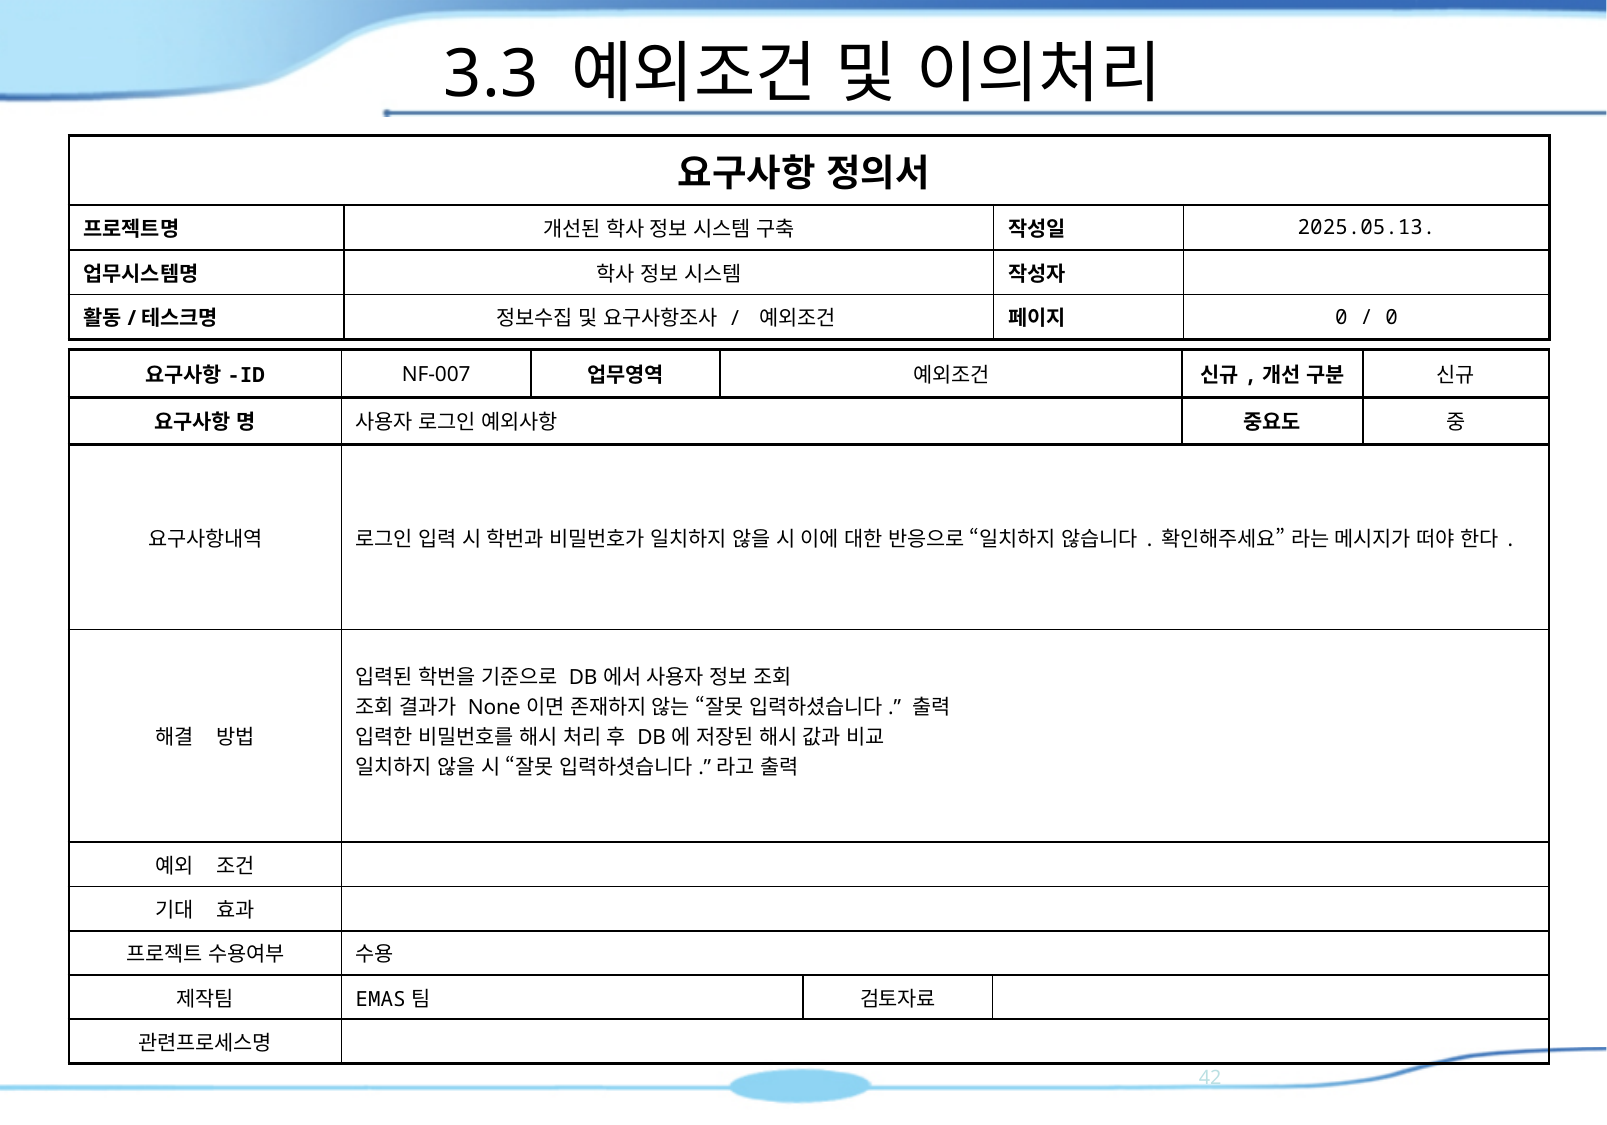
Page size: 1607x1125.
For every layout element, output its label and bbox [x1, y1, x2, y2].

table_header [532, 351, 719, 396]
table_cell [345, 251, 993, 294]
table_header [342, 351, 530, 396]
table_cell [342, 932, 1548, 974]
table_cell [1184, 251, 1548, 294]
table_header [1364, 351, 1548, 396]
picture [0, 1047, 1607, 1113]
table_cell [994, 206, 1183, 249]
table_header [70, 351, 341, 396]
table_cell [70, 976, 341, 1018]
table_cell [345, 295, 993, 338]
table_cell [342, 1020, 1548, 1062]
table_cell [70, 251, 343, 294]
table_cell [342, 446, 1548, 629]
table_cell [994, 295, 1183, 338]
table_cell [804, 976, 992, 1018]
table_cell [993, 976, 1548, 1018]
table_cell [70, 206, 343, 249]
table_cell [70, 399, 341, 443]
table_cell [1364, 399, 1548, 443]
title [341, 28, 1266, 112]
table_cell [342, 630, 1548, 841]
table_header [721, 351, 1181, 396]
table_cell [70, 887, 341, 930]
table_cell [994, 251, 1183, 294]
table_cell [1184, 295, 1548, 338]
table_cell [70, 630, 341, 841]
table_cell [342, 976, 802, 1018]
table_cell [342, 887, 1548, 930]
table_cell [345, 206, 993, 249]
table_header [1183, 351, 1362, 396]
table_header [70, 137, 1548, 204]
table_cell [70, 1020, 341, 1062]
table_cell [342, 399, 1181, 443]
table_cell [70, 843, 341, 886]
table_cell [70, 932, 341, 974]
table_cell [1184, 206, 1548, 249]
table_cell [342, 843, 1548, 886]
table_cell [1183, 399, 1362, 443]
picture [0, 0, 1607, 117]
slide_number [1145, 1065, 1237, 1110]
table_cell [70, 446, 341, 629]
table_cell [70, 295, 343, 338]
